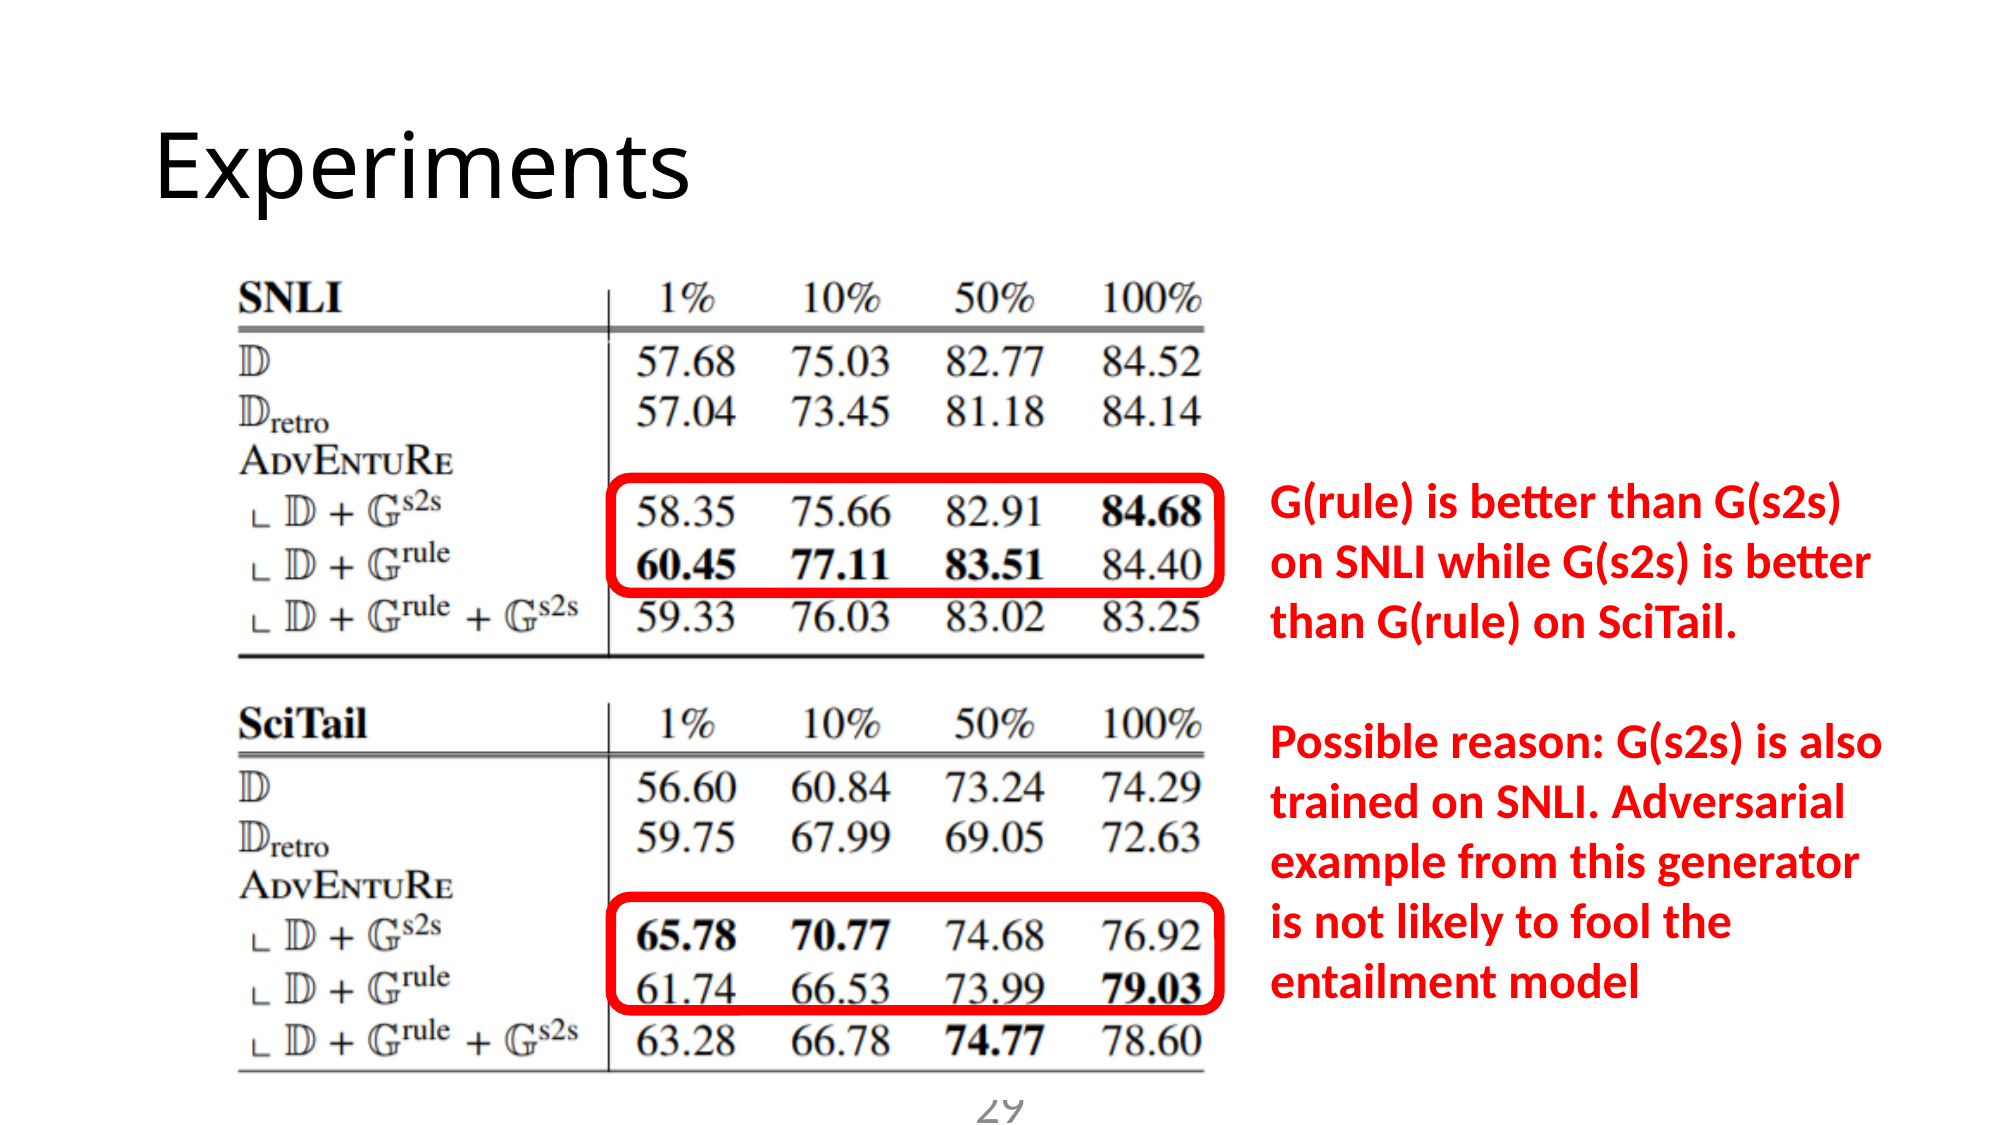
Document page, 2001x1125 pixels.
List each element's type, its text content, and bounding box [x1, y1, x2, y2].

slide_number 29 [774, 1100, 1225, 1125]
picture [196, 240, 1243, 1100]
text_box G(rule) is better than G(s2s) on SNLI while G(s2s) is better than G(rule) on SciTail. Possible reason: G(s2s) is also trained on SNLI. Adversarial example from this generator is not likely to fool the entailment model [1255, 461, 1899, 1016]
title Experiments [137, 59, 1863, 278]
